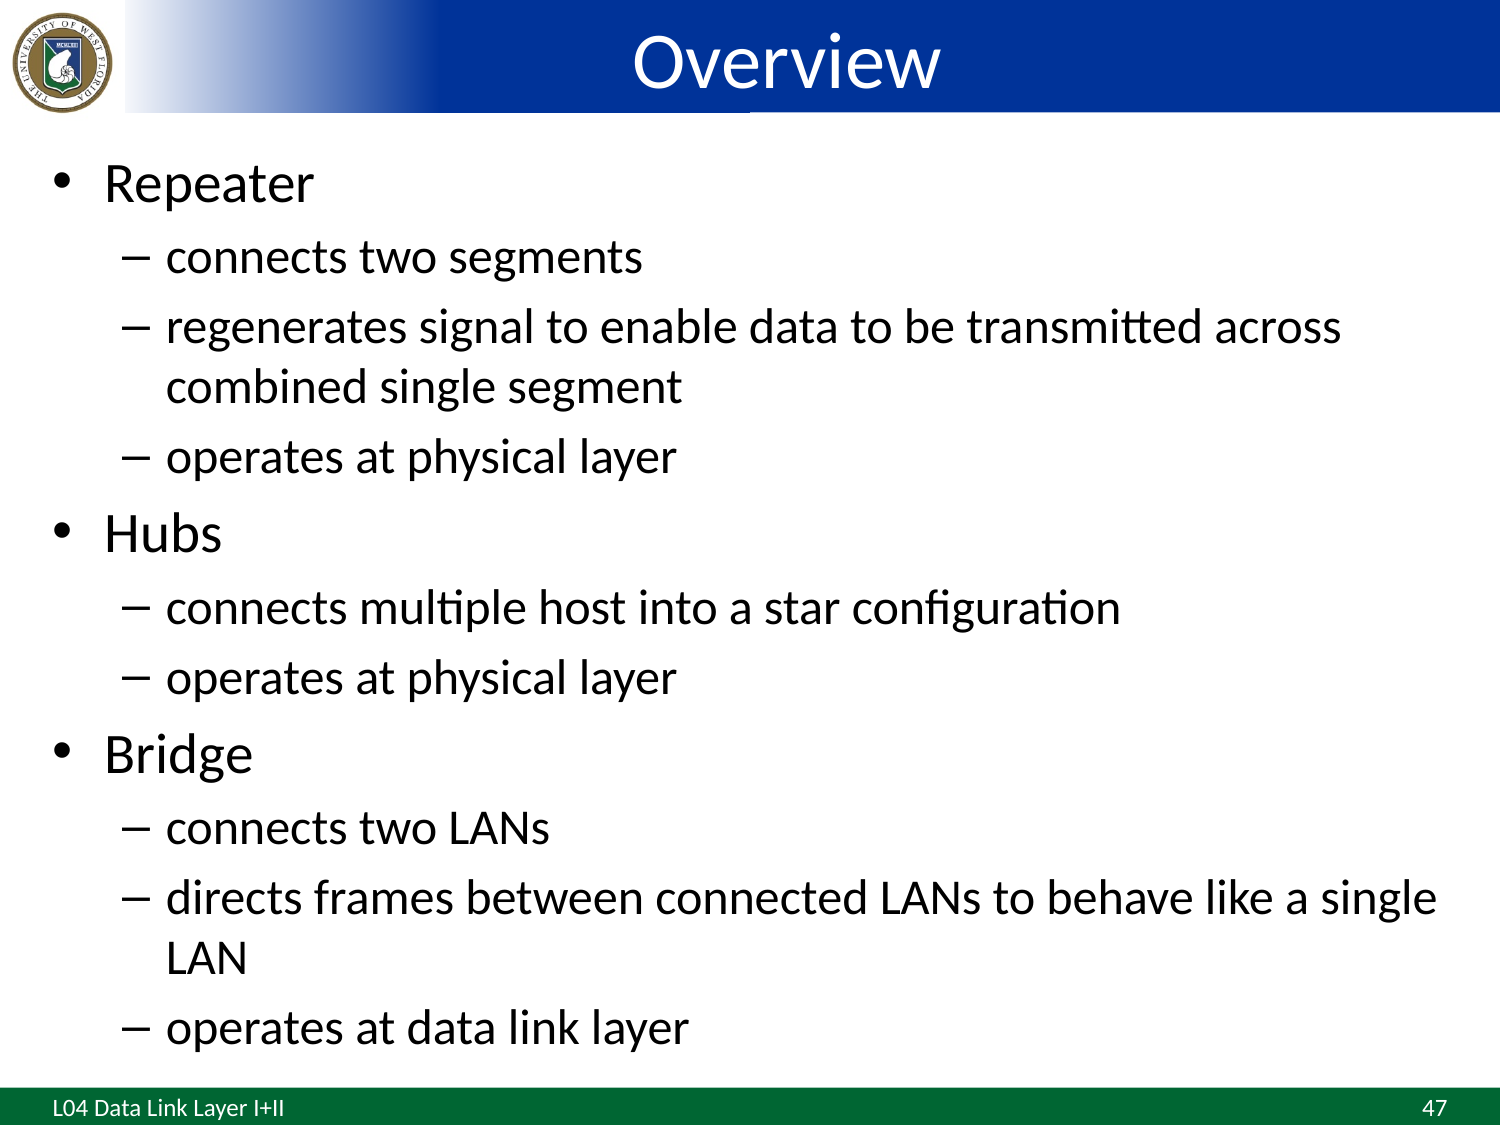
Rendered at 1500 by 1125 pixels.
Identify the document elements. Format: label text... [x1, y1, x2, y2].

slide_number L04 Data Link Layer I+II [37, 1088, 415, 1125]
slide_number 47 [1112, 1087, 1463, 1125]
picture [0, 0, 125, 125]
list Repeater connects two segments regenerates signal to enable data to be transmitted across combined single segment operates at physical layer Hubs connects multiple host into a star configuration operates at physical layer Bridge connects two LANs directs frames between connected LANs to behave like a single LAN operates at data link layer [37, 137, 1463, 1063]
title Overview [112, 0, 1463, 113]
